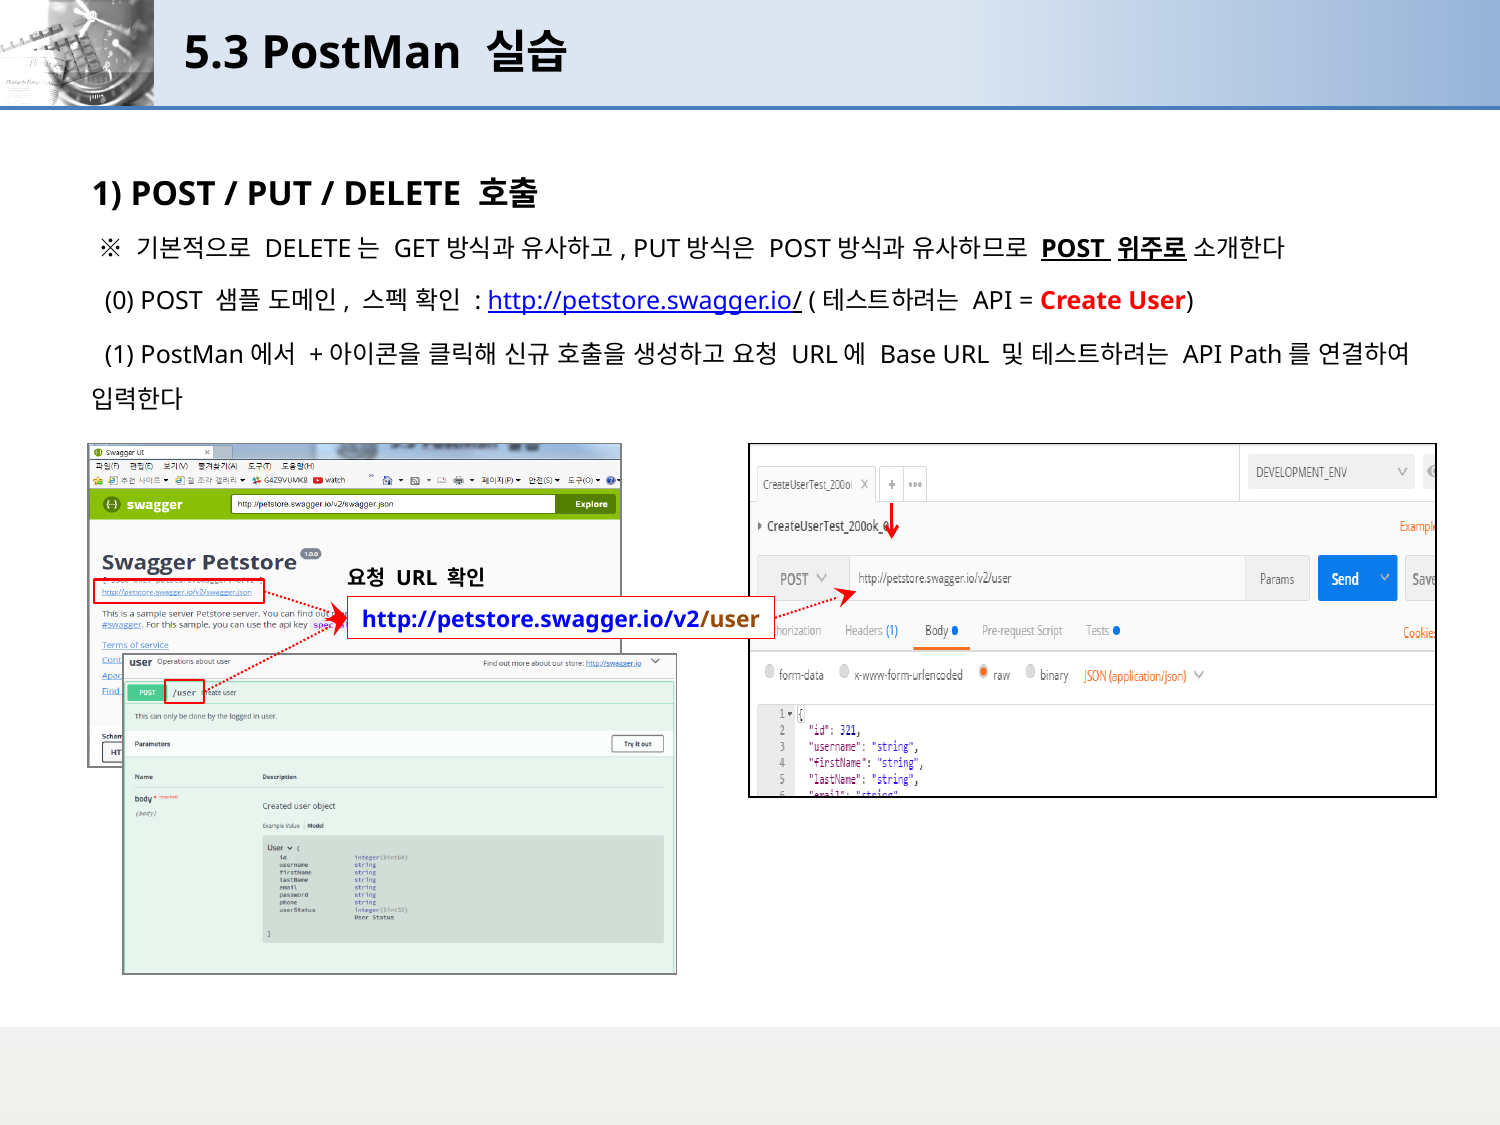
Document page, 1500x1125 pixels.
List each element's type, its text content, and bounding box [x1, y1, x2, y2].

picture [0, 0, 154, 106]
text_box http://petstore.swagger.io/v2/user [626, 596, 744, 639]
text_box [204, 617, 355, 692]
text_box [264, 591, 355, 617]
list 1) POST / PUT / DELETE 호출 ※ 기본적으로 DELETE는 GET방식과 유사하고, PUT방식은 POST방식과 유사하므로 POST 위주로 소개한다 (0) POST 샘플 도메인, 스펙 확인 : http://petstore.swagger.io/ (테스트하려는 API = Create User) (1) PostMan에서 +아이콘을 클릭해 신규 호출을 생성하고 요청 URL에 Base URL 및 테스트하려는 API Path를 연결하여 입력한다 [76, 149, 1459, 338]
title 5.3 PostMan 실습 [169, 7, 1056, 94]
picture [749, 444, 1436, 797]
picture [88, 444, 676, 974]
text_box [767, 591, 857, 619]
